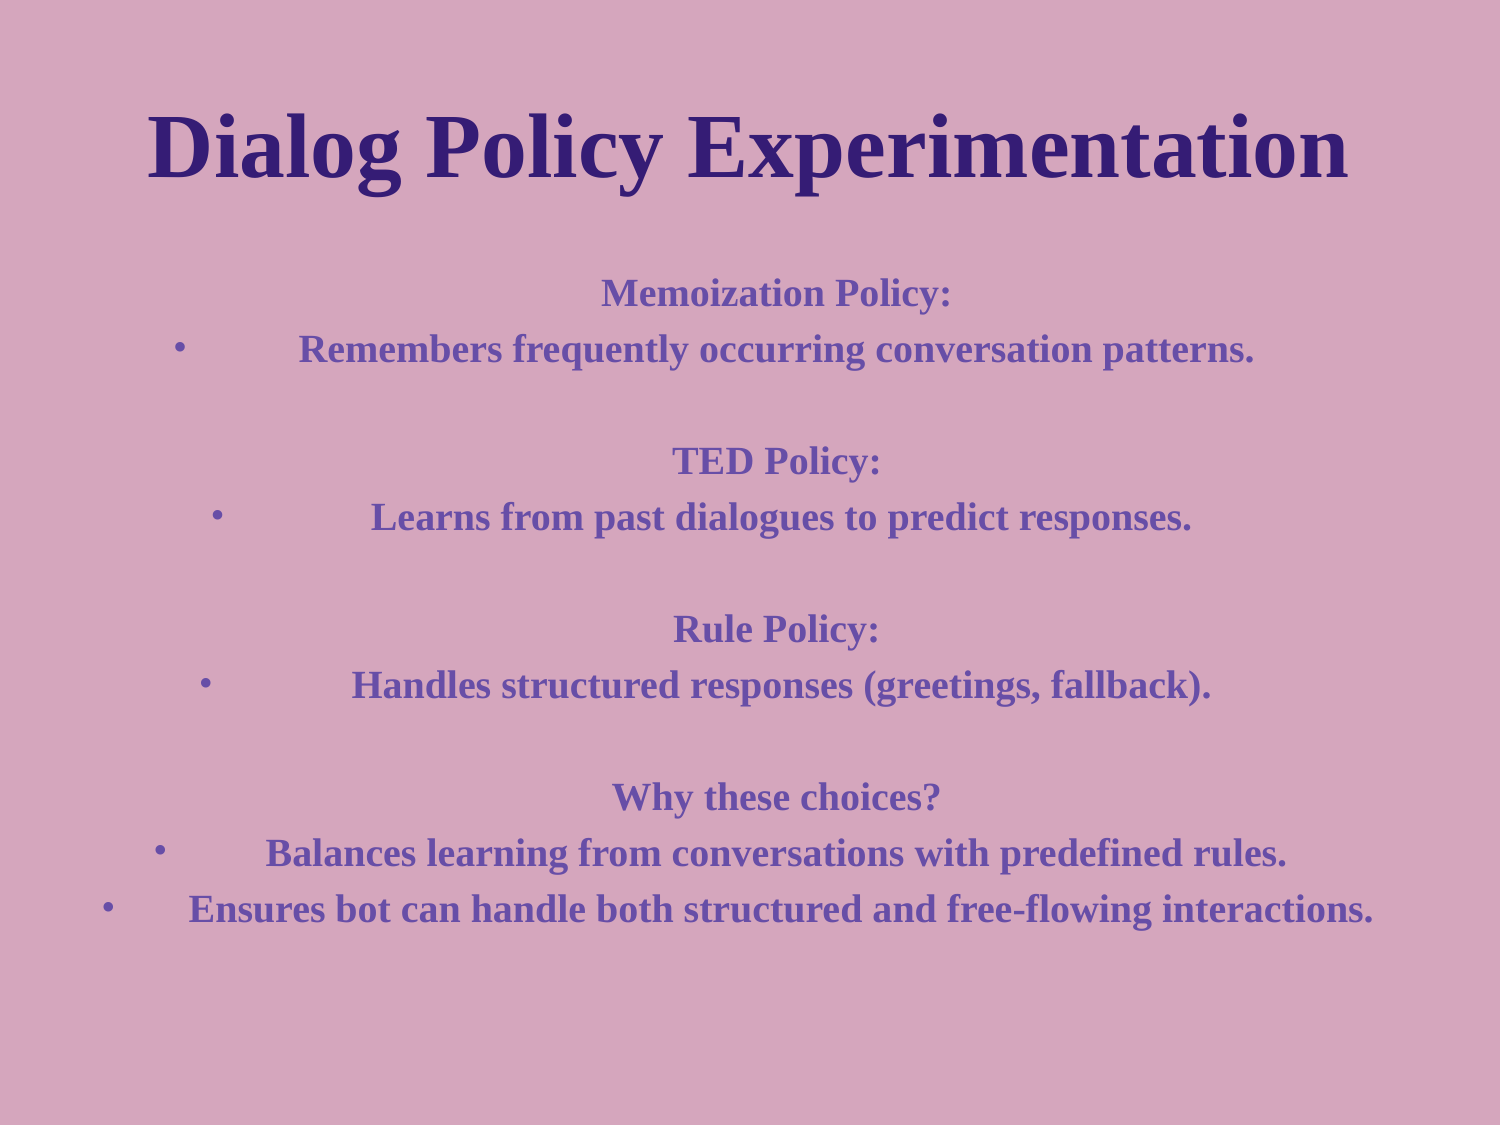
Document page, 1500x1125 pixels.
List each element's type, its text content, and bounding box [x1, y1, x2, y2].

title Dialog Policy Experimentation [75, 47, 1425, 203]
list Memoization Policy: Remembers frequently occurring conversation patterns. TED Policy: Learns from past dialogues to predict responses. Rule Policy: Handles structured responses (greetings, fallback). Why these choices? Balances learning from conversations with predefined rules. Ensures bot can handle both structured and free-flowing interactions. [75, 203, 1425, 946]
